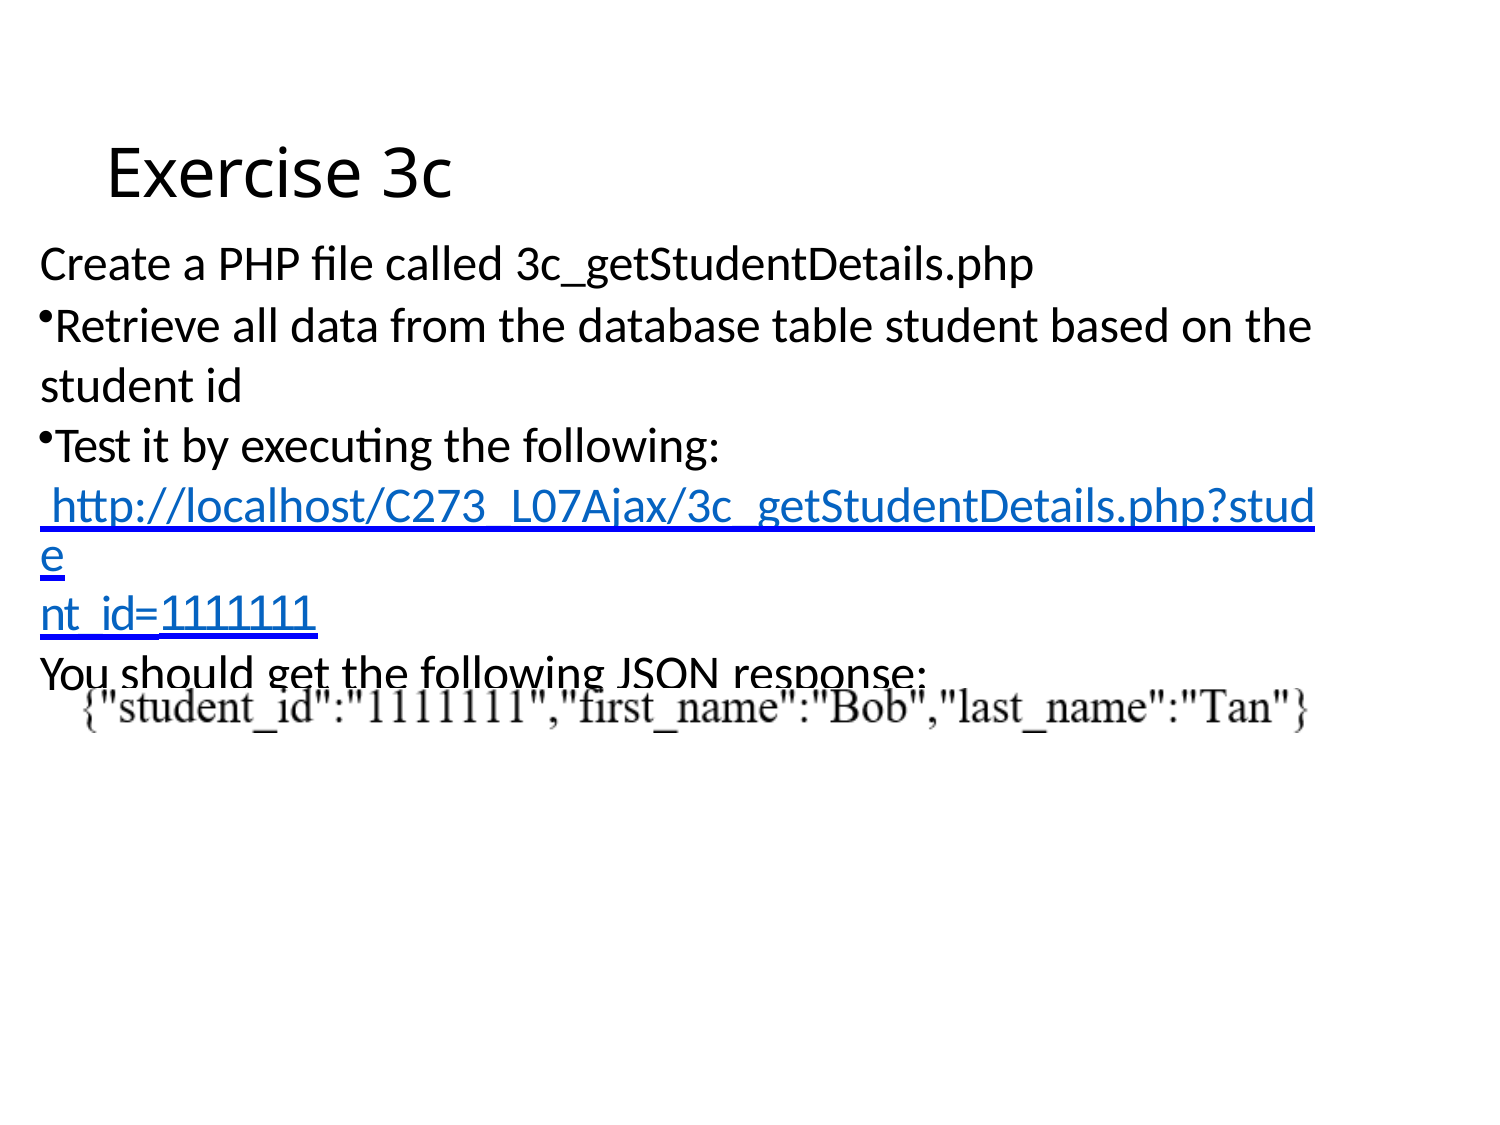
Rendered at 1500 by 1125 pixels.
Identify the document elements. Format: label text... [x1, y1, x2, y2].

text_box [82, 688, 1309, 733]
title Exercise 3c [103, 73, 1397, 264]
text_box Create a PHP file called 3c_getStudentDetails.php Retrieve all data from the database table student based on the student id Test it by executing the following: http://localhost/C273_L07Ajax/3c_getStudentDetails.php?stude nt_id=1111111 You should get the following JSON response: [37, 228, 1346, 651]
